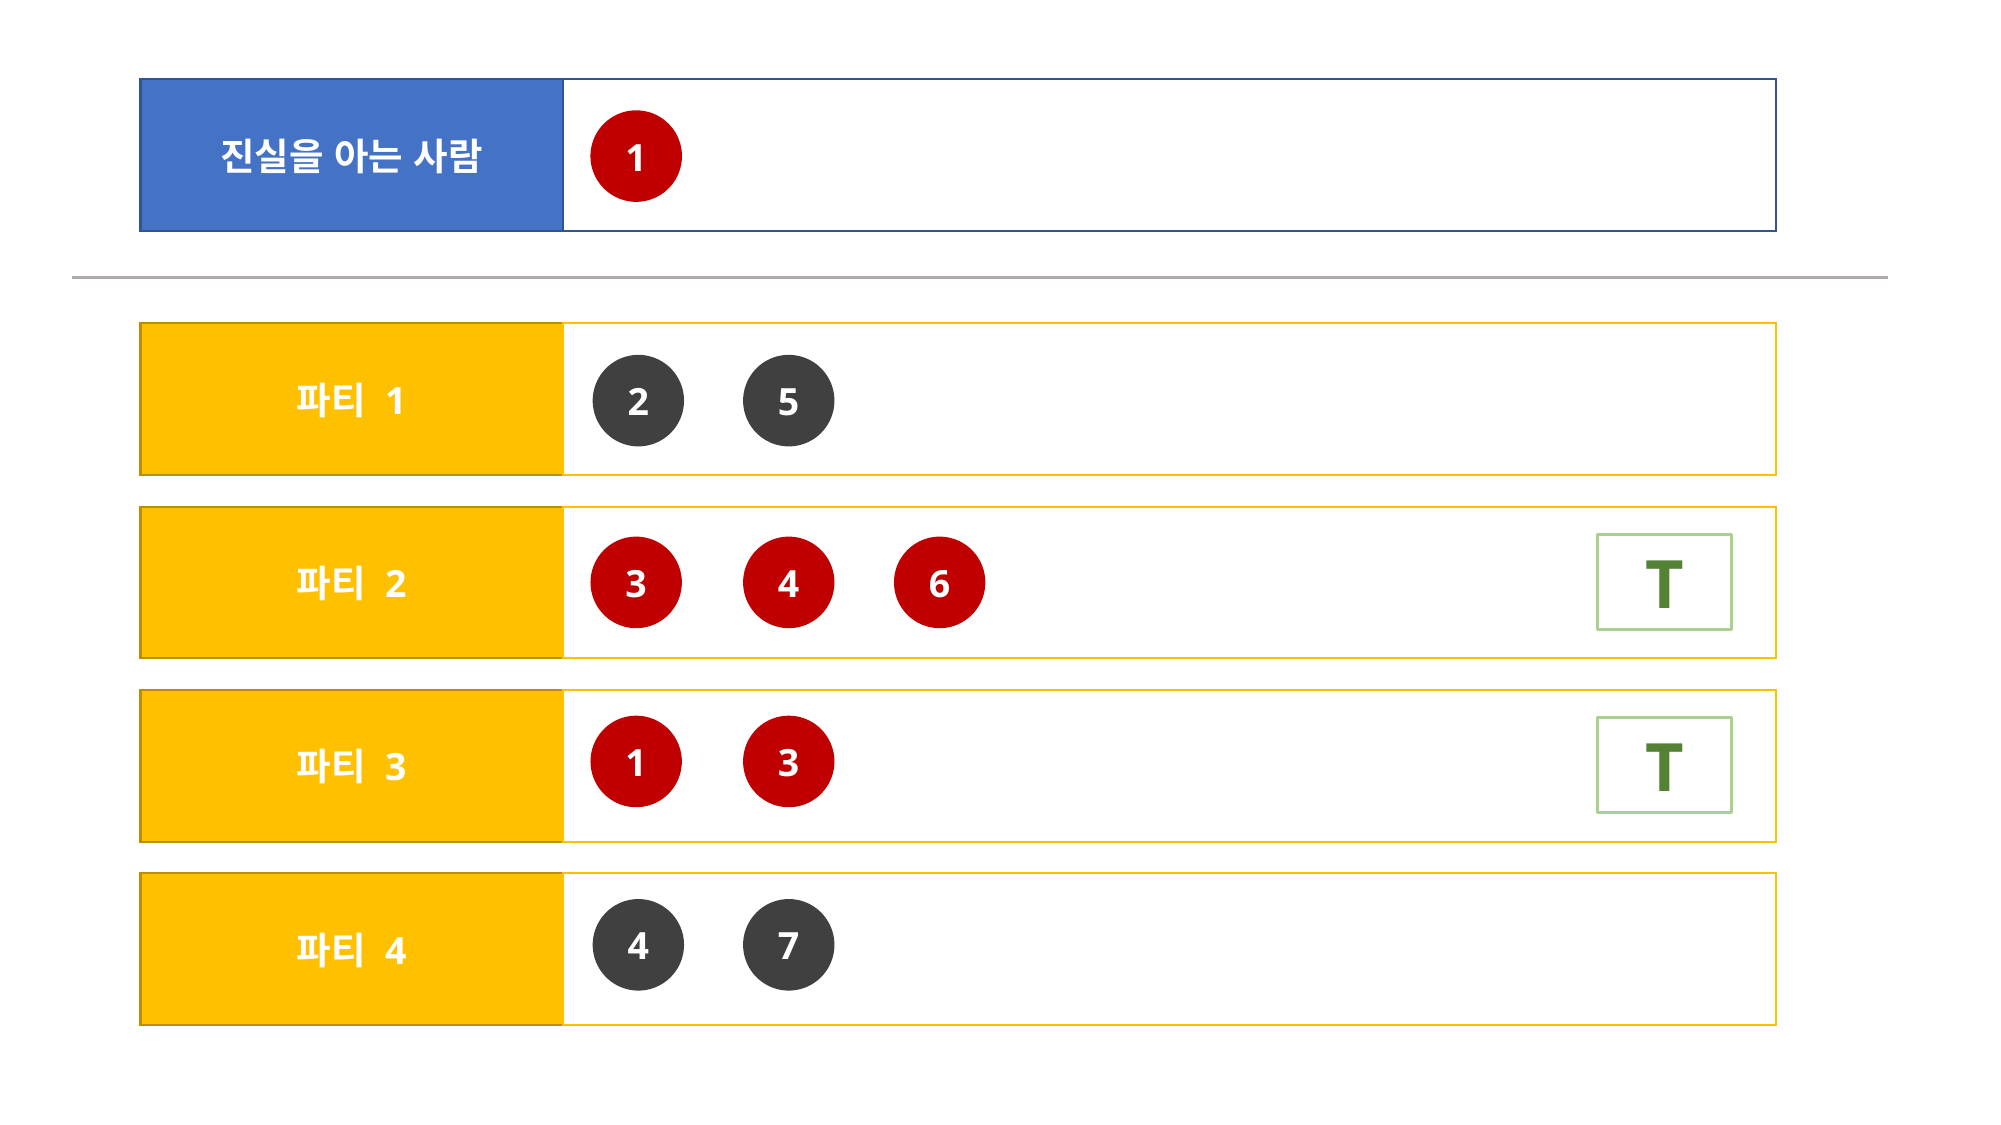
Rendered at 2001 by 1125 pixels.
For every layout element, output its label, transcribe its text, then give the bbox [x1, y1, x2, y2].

text_box [562, 78, 1777, 232]
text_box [140, 323, 1776, 475]
text_box 1 [589, 109, 684, 203]
text_box 진실을 아는 사람 [139, 78, 562, 232]
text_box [140, 689, 1776, 842]
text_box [140, 873, 1776, 1025]
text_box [140, 506, 1776, 659]
